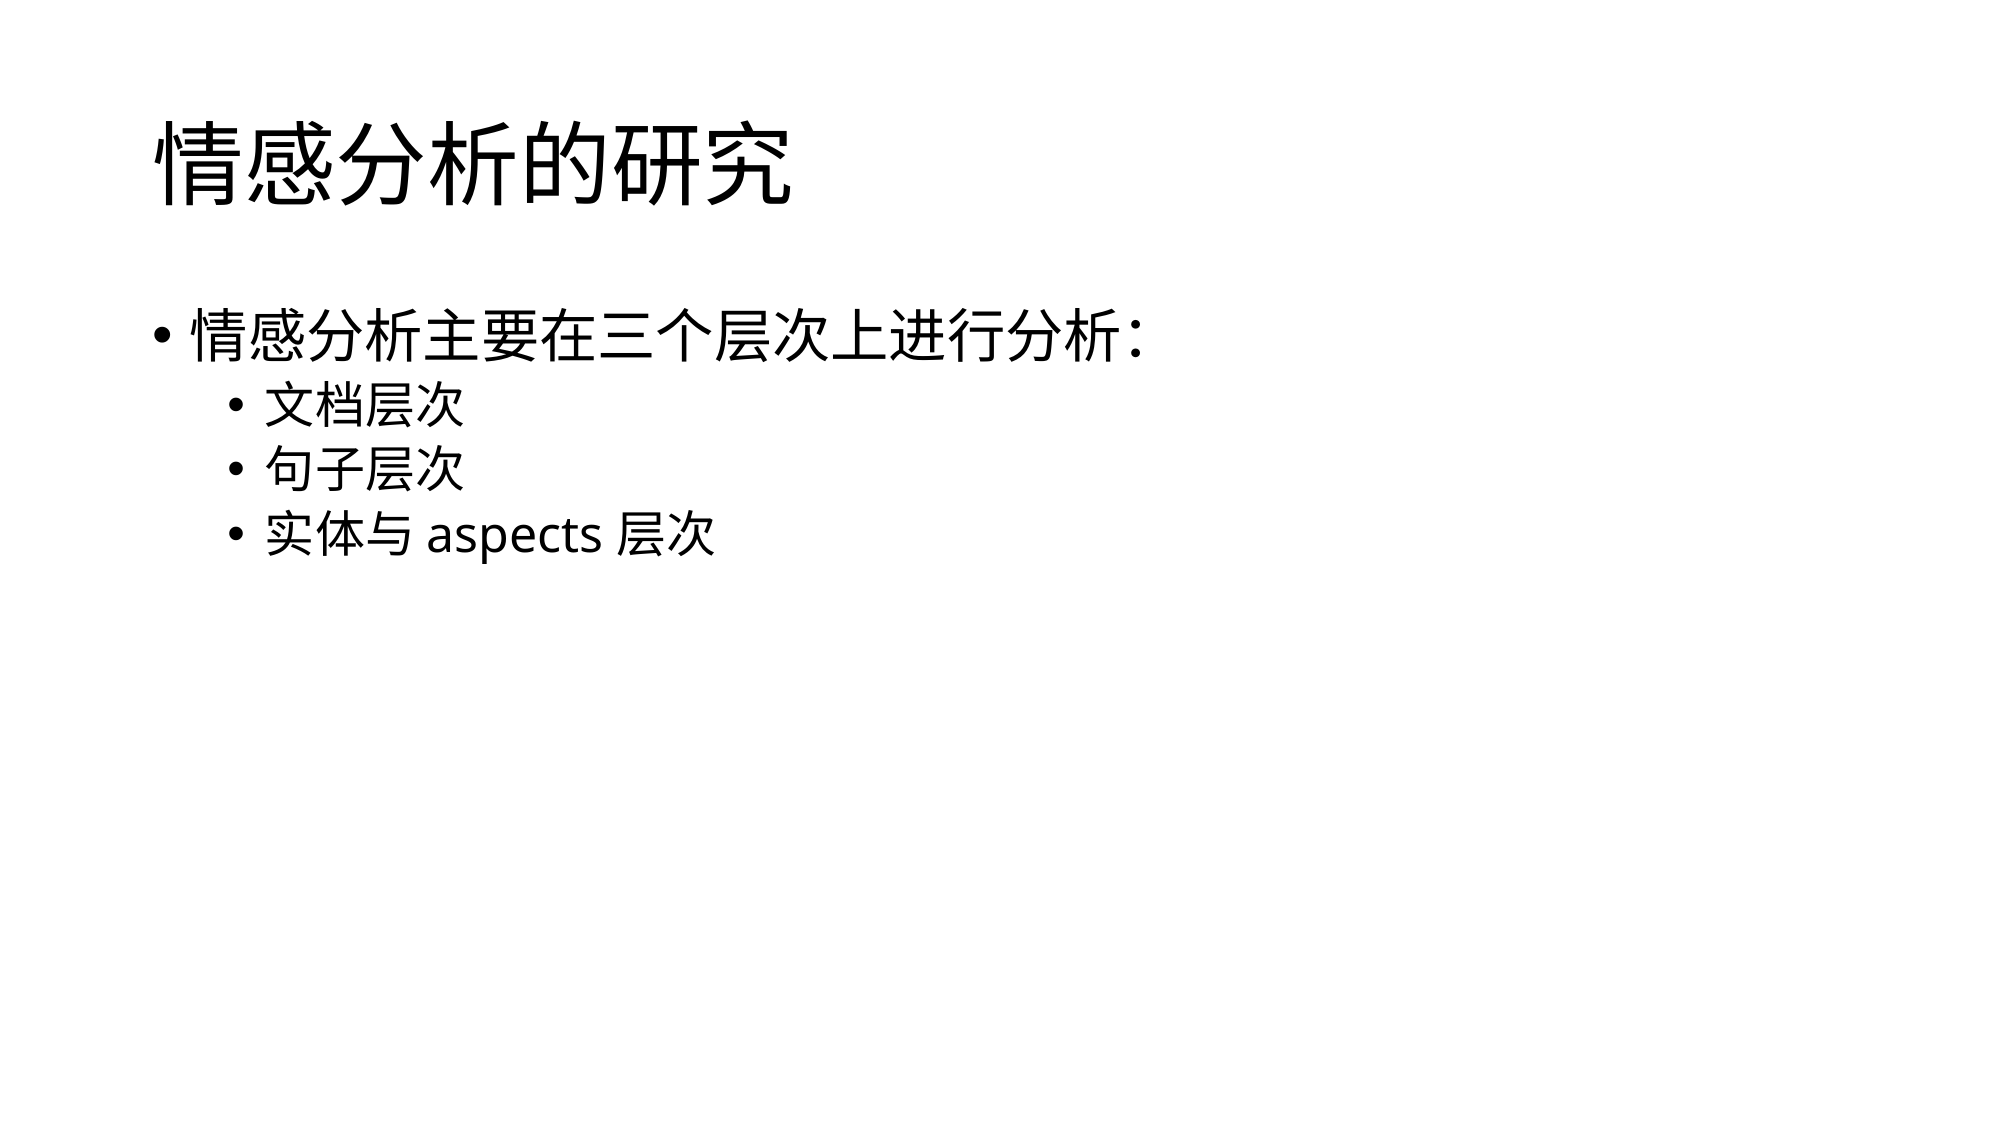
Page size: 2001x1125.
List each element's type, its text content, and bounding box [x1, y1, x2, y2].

list 情感分析主要在三个层次上进行分析： 文档层次 句子层次 实体与aspects层次 [137, 299, 1863, 1014]
title 情感分析的研究 [137, 59, 1863, 278]
